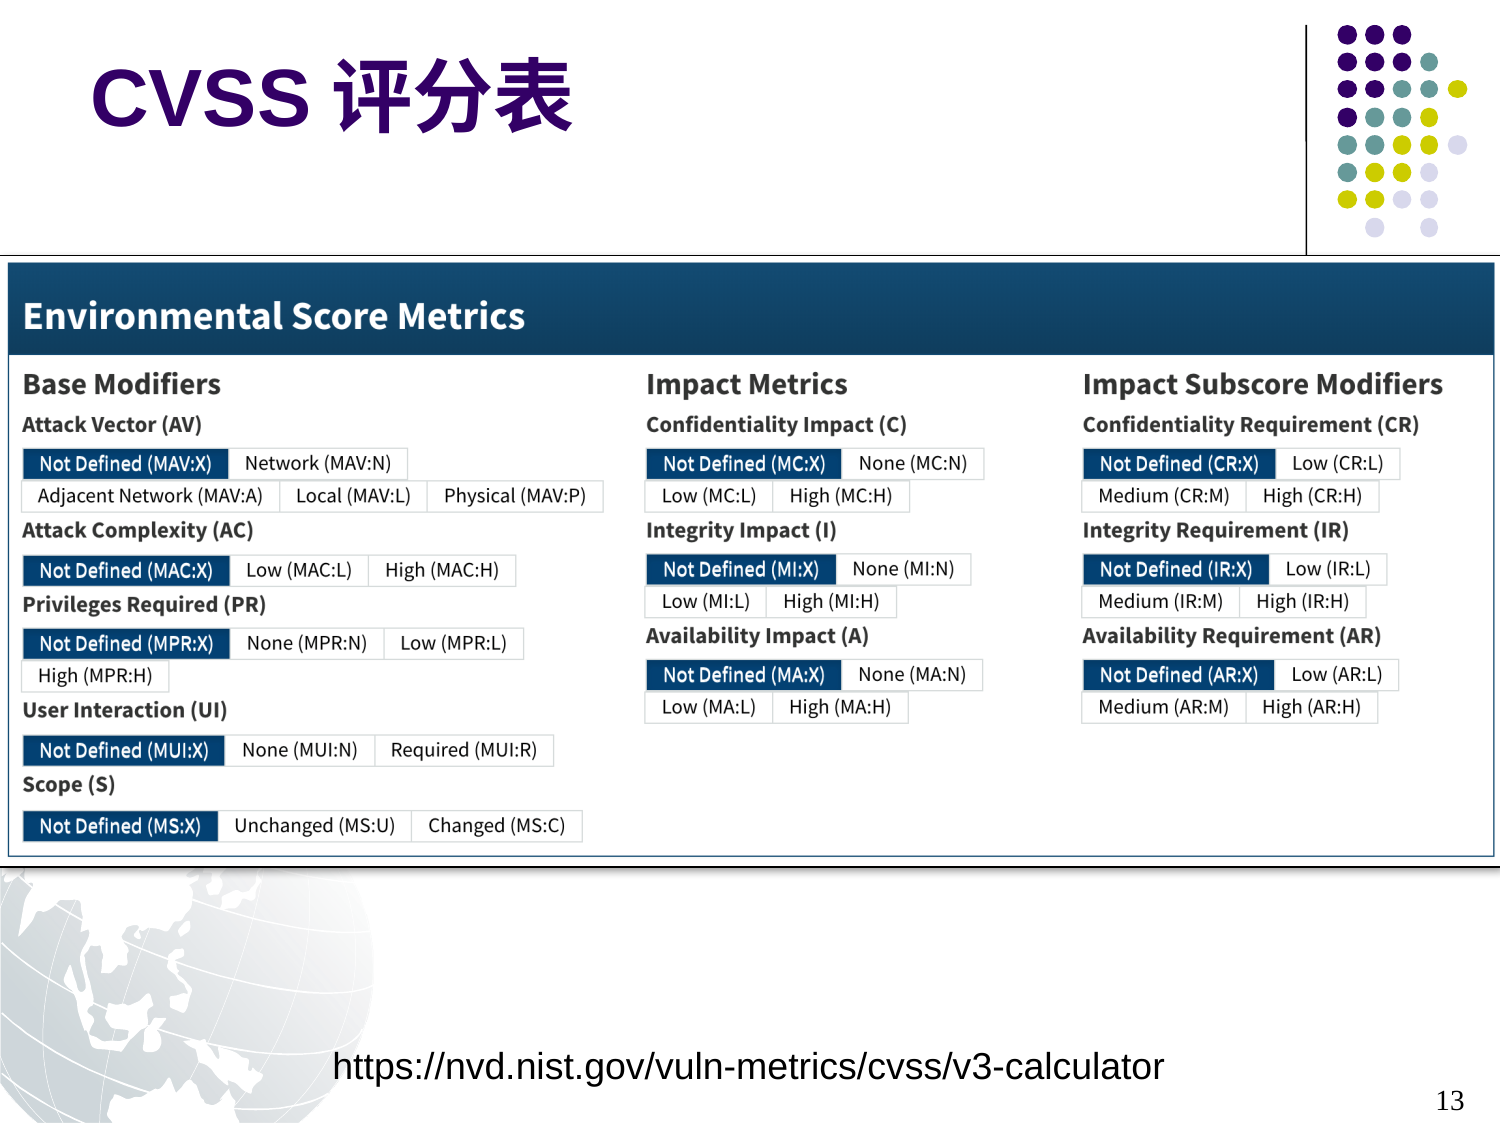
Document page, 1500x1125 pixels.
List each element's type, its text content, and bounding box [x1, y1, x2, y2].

text_box https://nvd.nist.gov/vuln-metrics/cvss/v3-calculator [317, 1034, 1181, 1095]
picture [0, 255, 1500, 867]
title CVSS评分表 [75, 31, 1425, 151]
